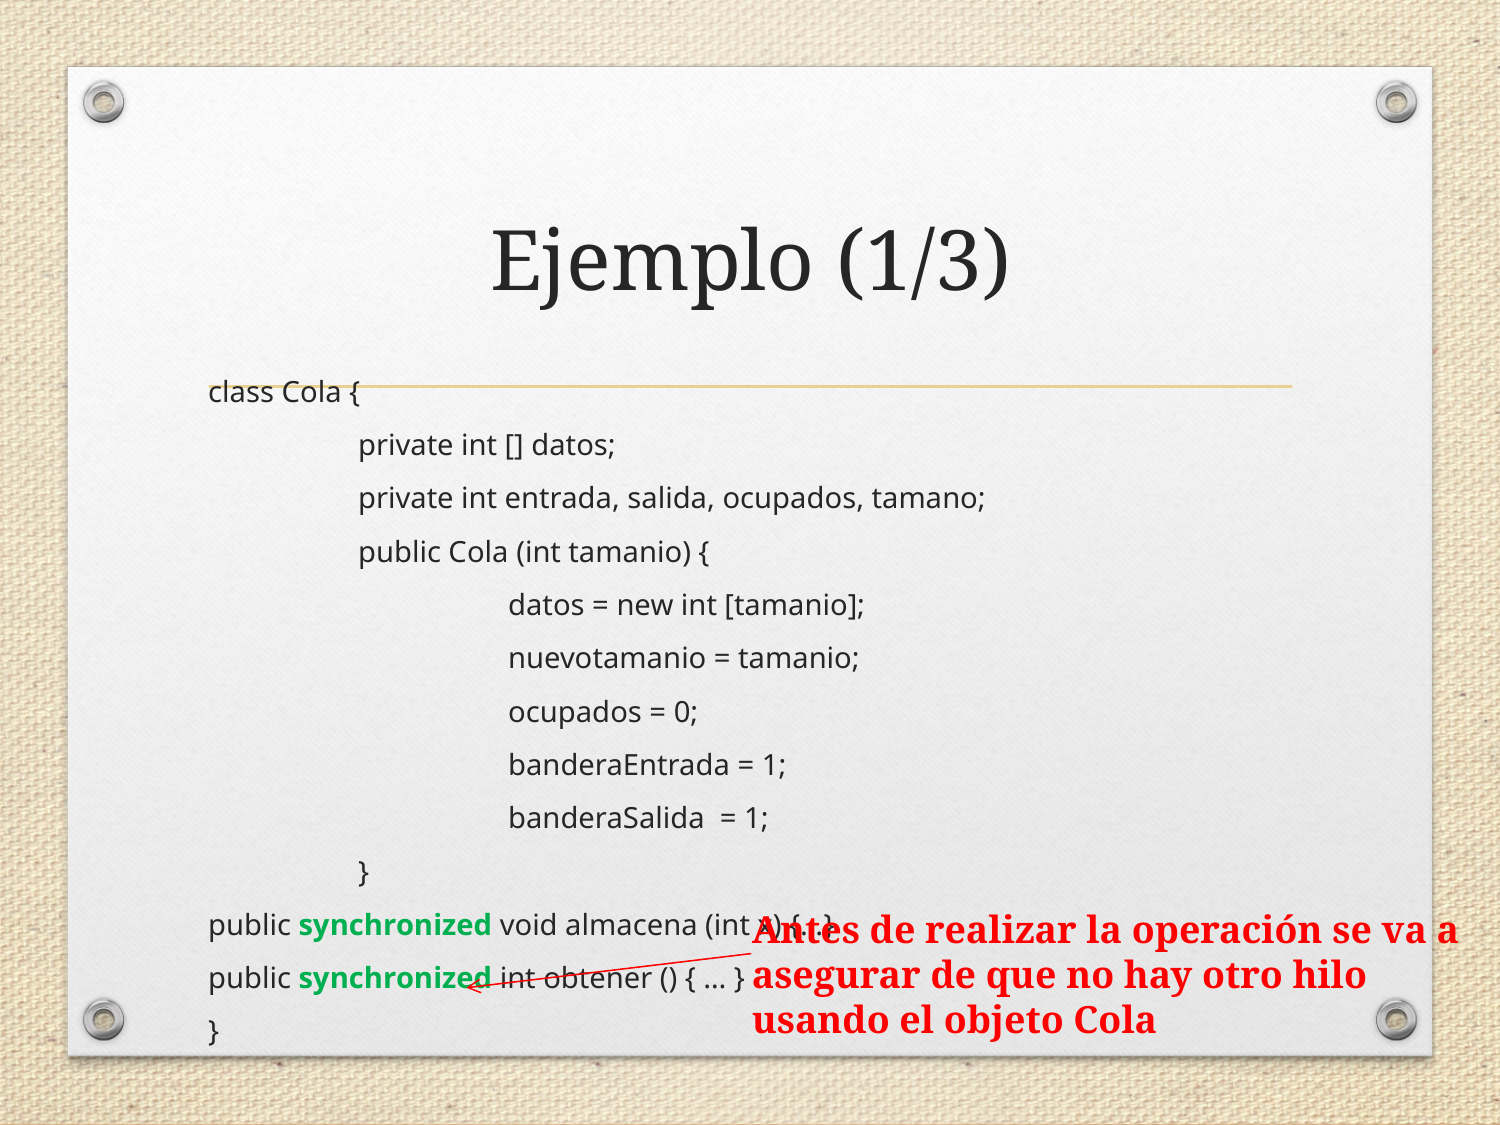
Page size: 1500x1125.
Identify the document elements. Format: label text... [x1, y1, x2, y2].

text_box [466, 953, 751, 988]
text_box Antes de realizar la operación se va a asegurar de que no hay otro hilo usando el objeto Cola [737, 898, 1496, 1049]
picture [0, 0, 1500, 1125]
list class Cola { private int [] datos; private int entrada, salida, ocupados, tamano; public Cola (int tamanio) { datos = new int [tamanio]; nuevotamanio = tamanio; ocupados = 0; banderaEntrada = 1; banderaSalida = 1; } public synchronized void almacena (int x) {…} public synchronized int obtener () { … } } [193, 365, 1309, 954]
title Ejemplo (1/3) [193, 150, 1309, 365]
